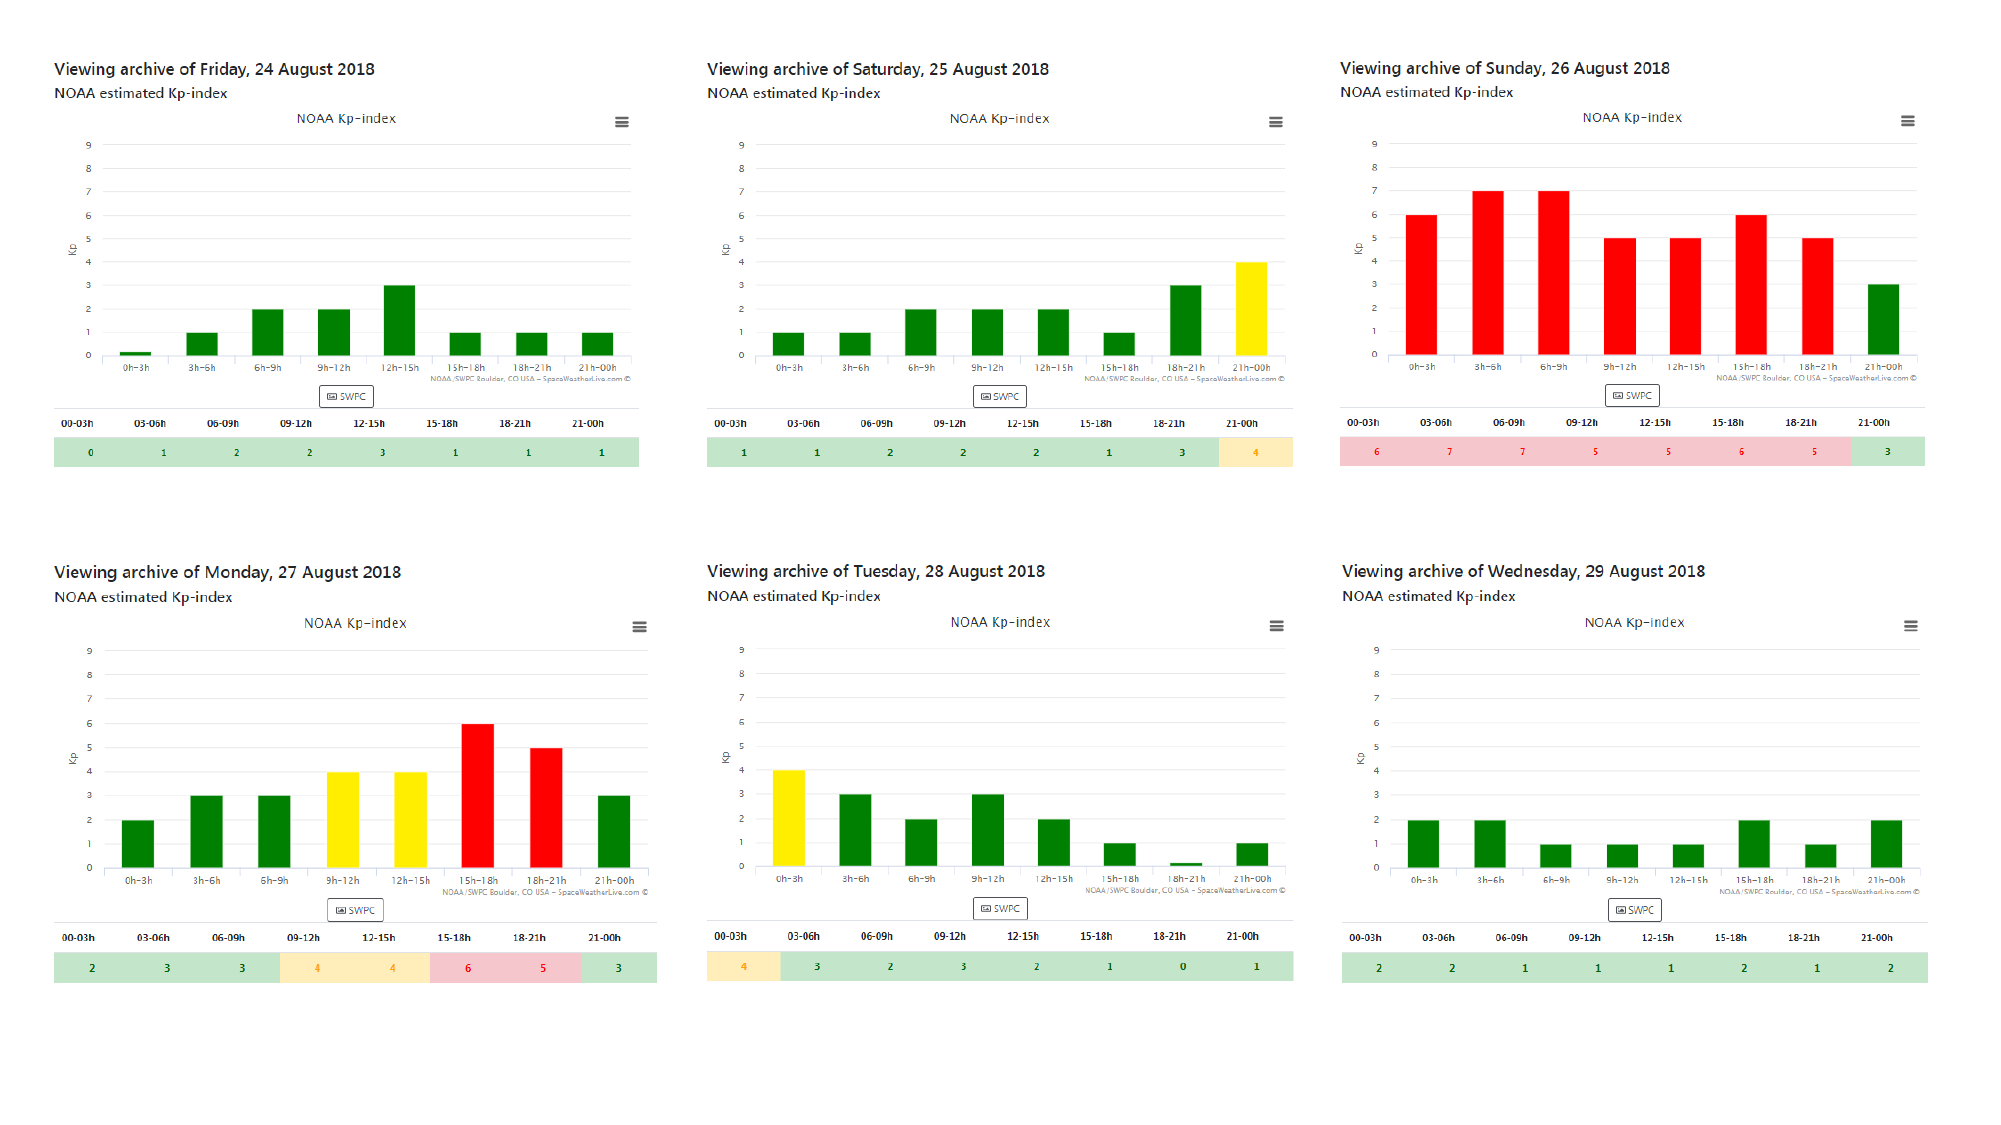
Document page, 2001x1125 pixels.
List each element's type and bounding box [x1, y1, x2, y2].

picture [1341, 562, 1929, 985]
picture [52, 562, 659, 985]
picture [706, 562, 1294, 985]
picture [52, 60, 640, 469]
picture [706, 60, 1294, 469]
picture [1338, 58, 1926, 469]
